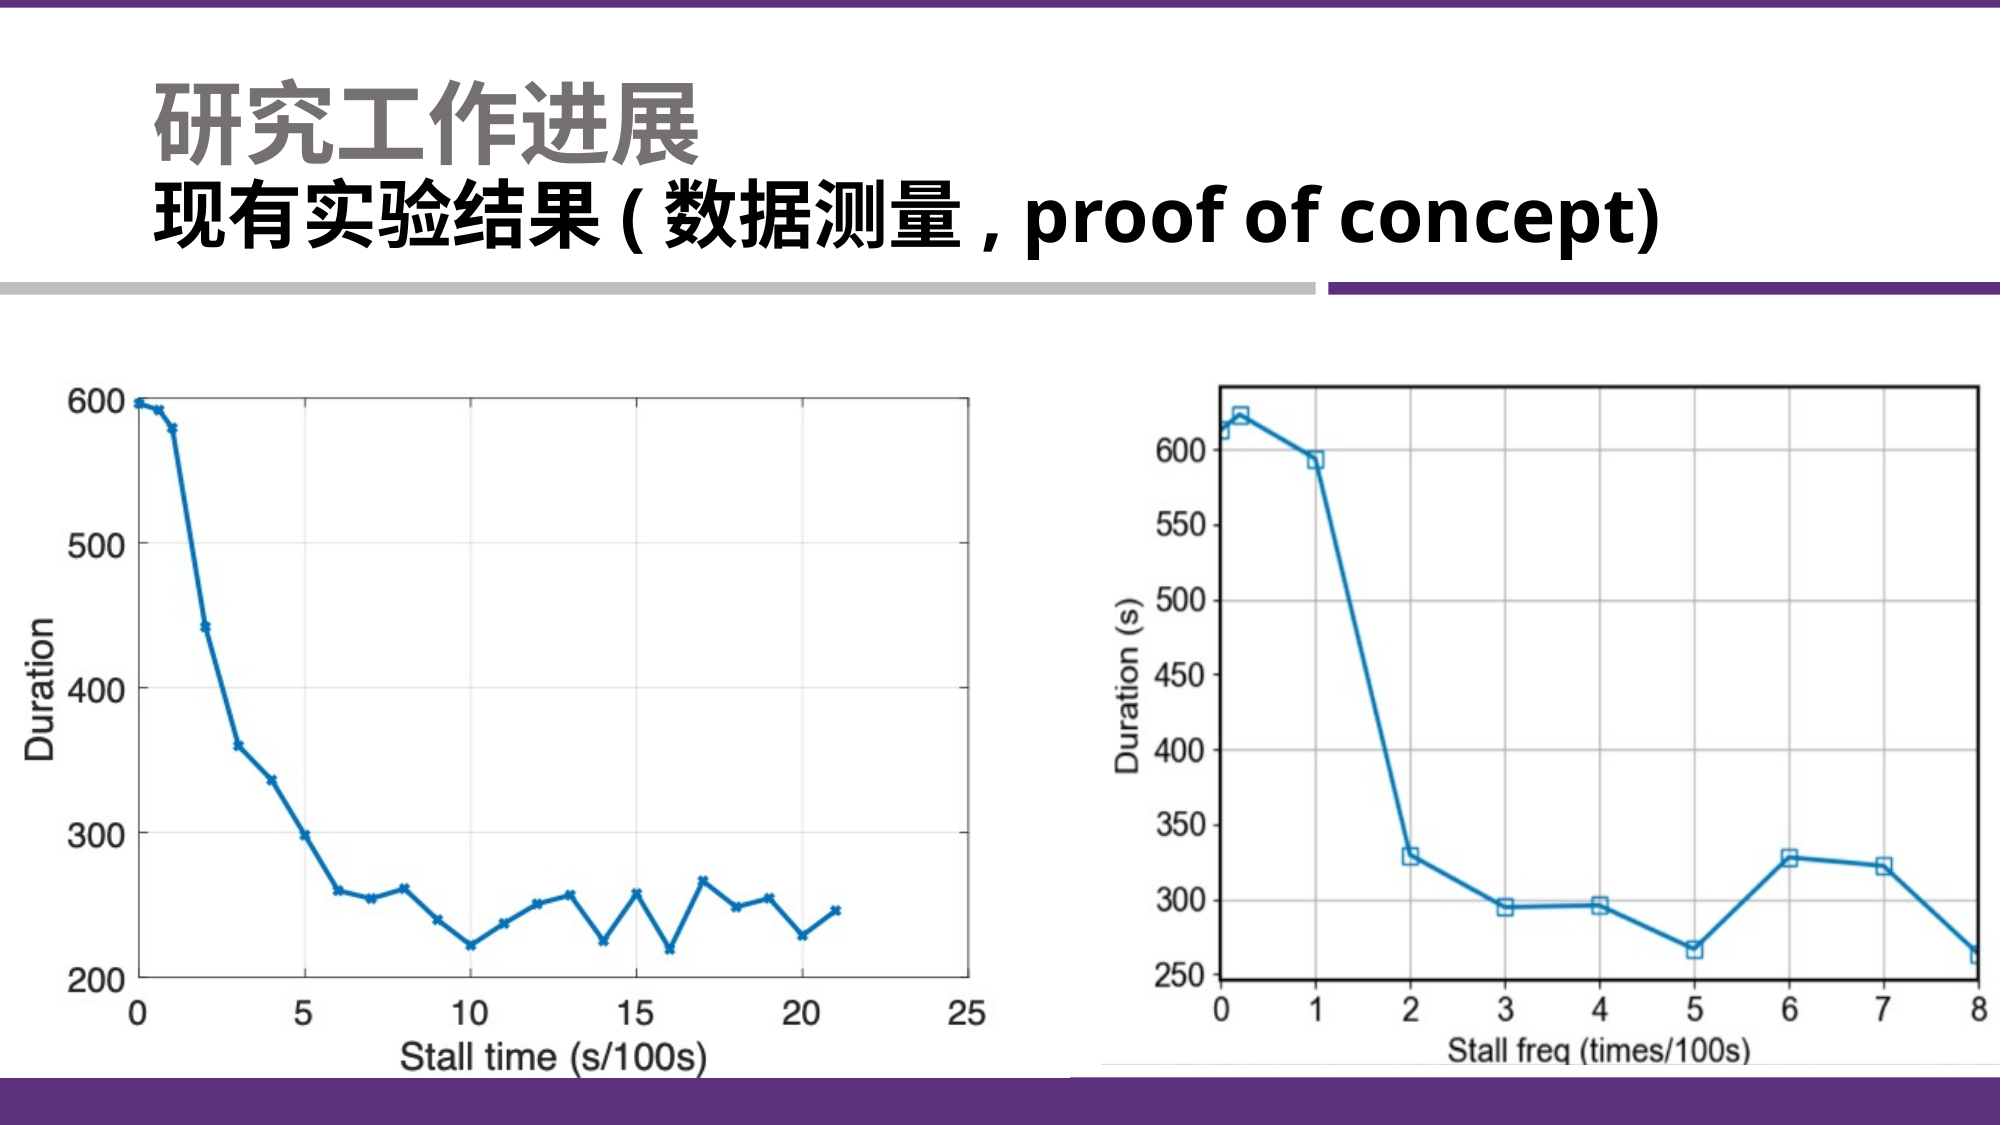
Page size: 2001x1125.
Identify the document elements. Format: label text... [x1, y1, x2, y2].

picture [0, 343, 1070, 1078]
picture [1101, 329, 2000, 1065]
text_box [0, 1076, 2000, 1125]
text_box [0, 282, 2000, 295]
title 研究工作进展 现有实验结果(数据测量, proof of concept) [137, 59, 1863, 278]
text_box [0, 0, 2000, 9]
